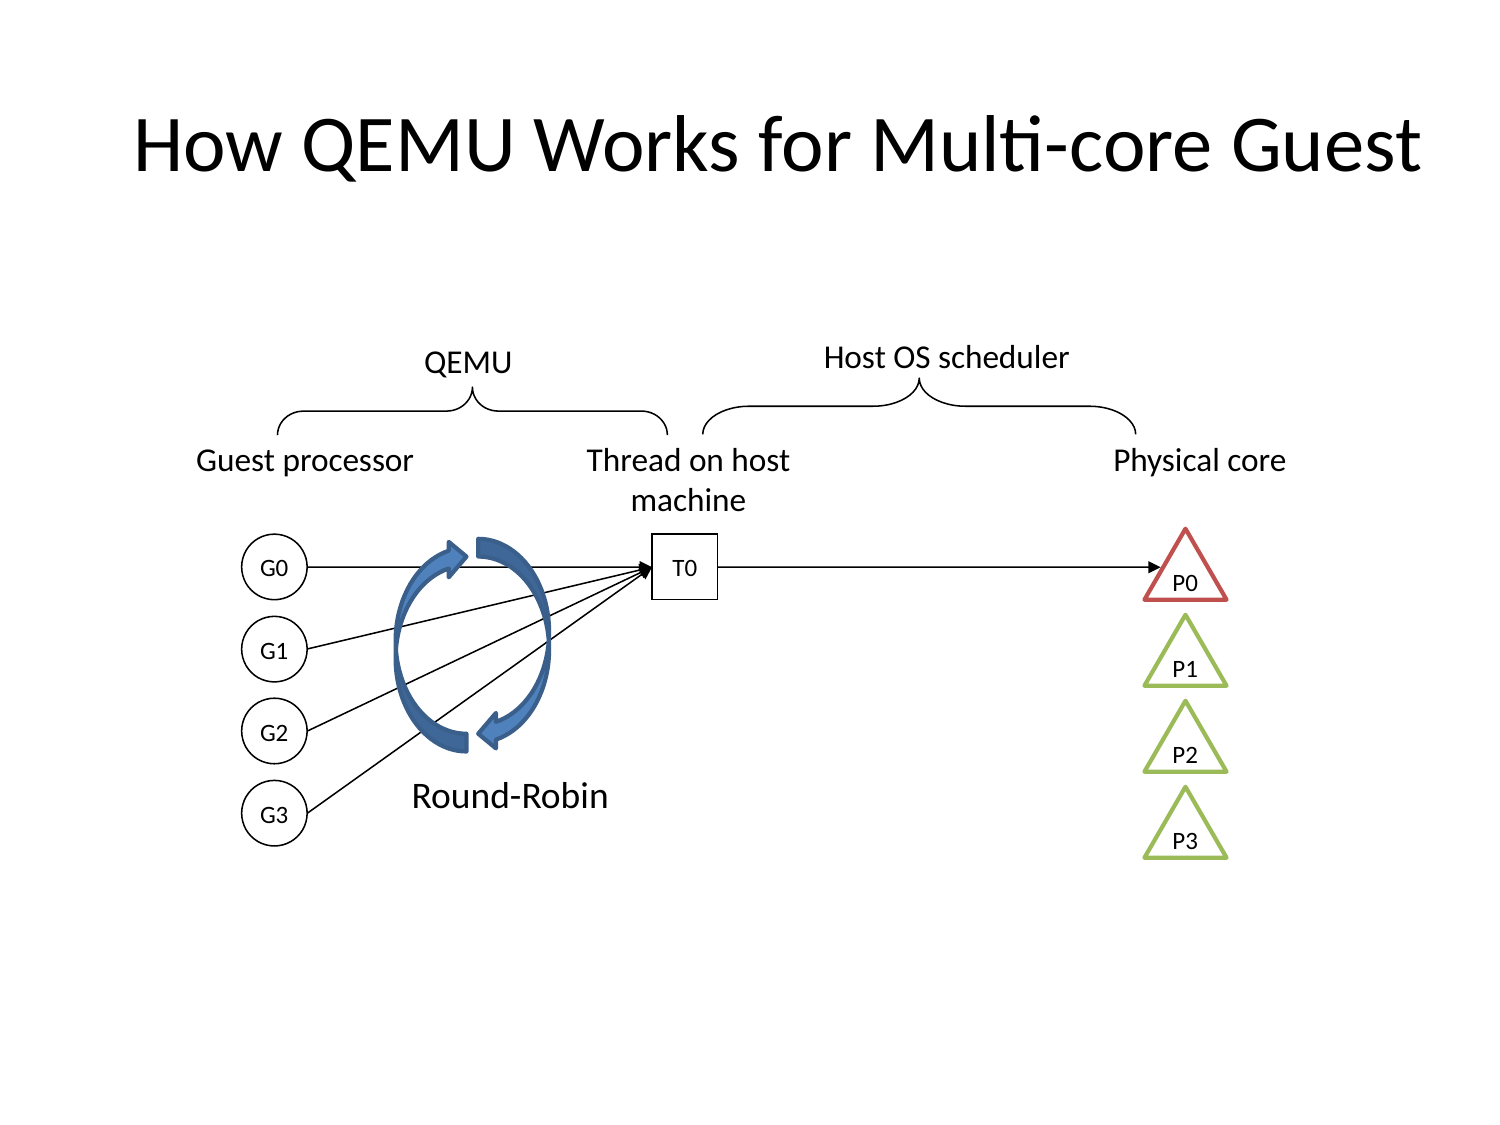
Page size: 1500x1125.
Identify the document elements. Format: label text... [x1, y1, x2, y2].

text_box [639, 561, 650, 566]
text_box G2 [241, 698, 308, 764]
text_box Round-Robin [396, 763, 624, 823]
text_box G0 [241, 534, 308, 600]
text_box T0 [651, 534, 718, 600]
text_box Guest processor [181, 431, 430, 486]
text_box G3 [241, 780, 308, 846]
text_box [476, 536, 552, 751]
text_box QEMU [409, 332, 656, 388]
text_box P1 [1142, 612, 1229, 688]
text_box [393, 539, 469, 754]
text_box Thread on host machine [532, 431, 845, 526]
text_box P2 [1142, 698, 1229, 774]
text_box Physical core [1098, 431, 1302, 486]
text_box G1 [241, 616, 308, 682]
text_box [702, 378, 1136, 435]
title How QEMU Works for Multi-core Guest [75, 45, 1483, 233]
text_box P3 [1142, 784, 1229, 860]
text_box [552, 567, 652, 639]
text_box [277, 387, 668, 436]
text_box Host OS scheduler [808, 328, 1220, 383]
text_box [717, 561, 1161, 574]
text_box P0 [1142, 526, 1229, 602]
